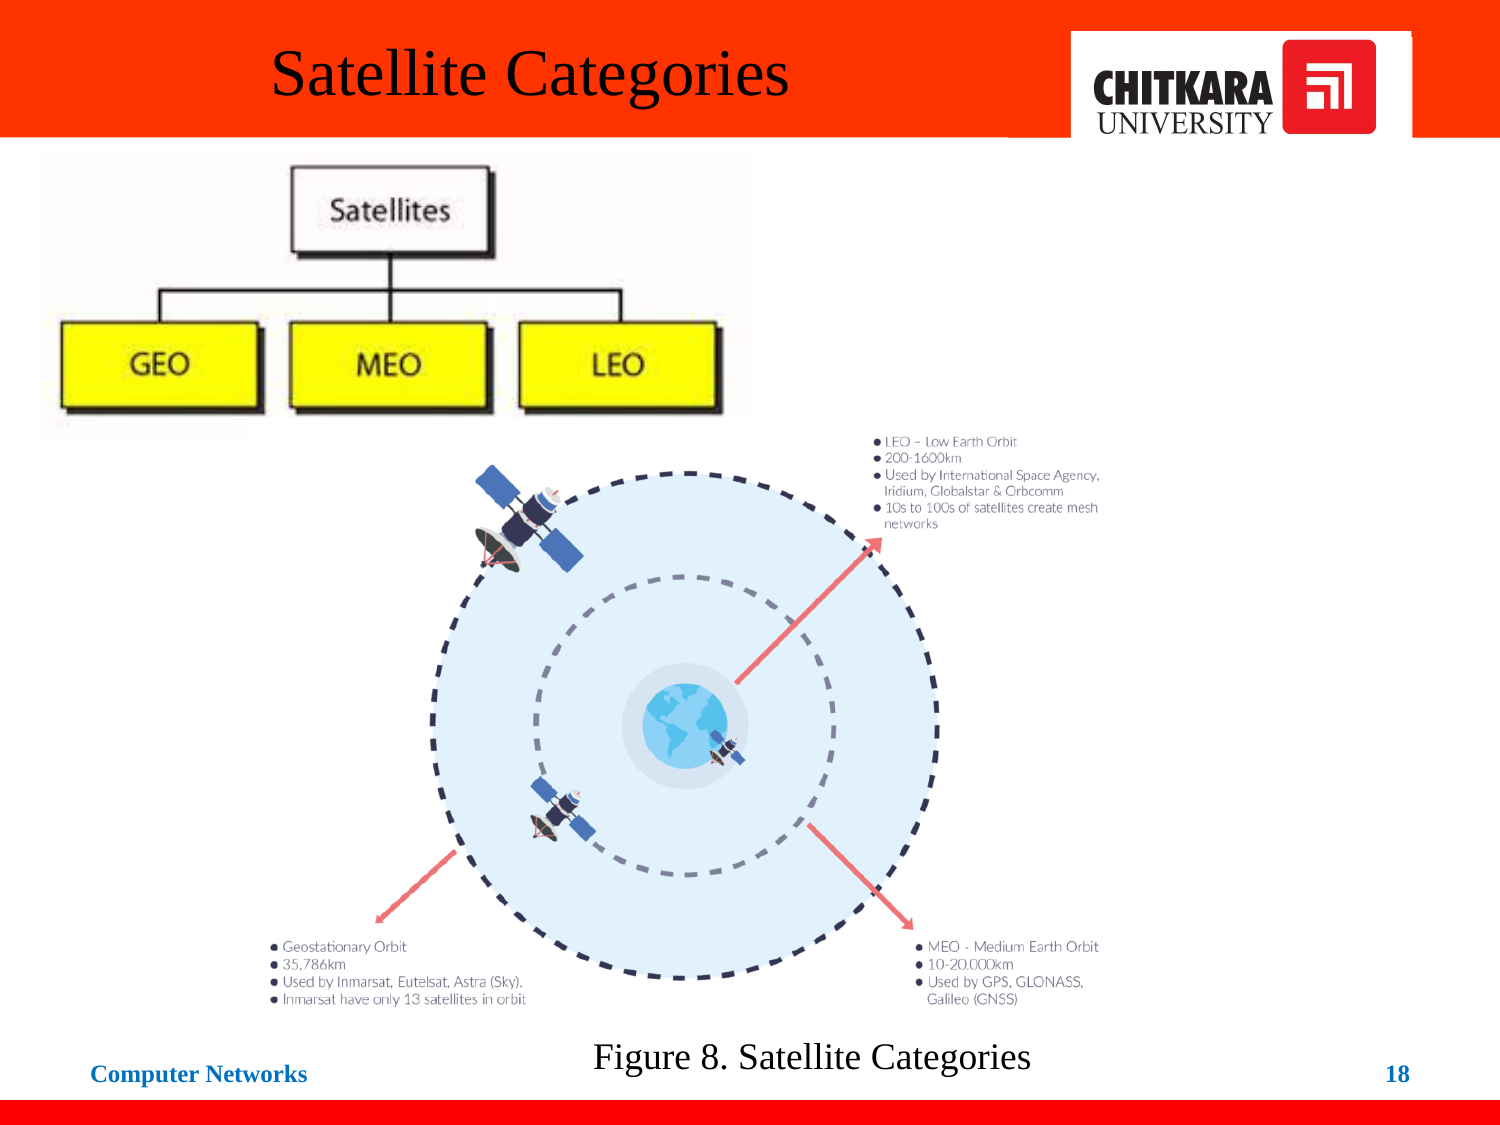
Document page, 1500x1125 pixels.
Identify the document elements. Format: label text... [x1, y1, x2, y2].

slide_number ‹#› [1074, 1042, 1425, 1103]
title Satellite Categories [0, 0, 1063, 138]
text_box Figure 8. Satellite Categories [231, 1024, 1394, 1085]
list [41, 149, 755, 441]
slide_number Computer Networks [75, 1042, 425, 1103]
picture [249, 418, 1176, 1055]
picture [1074, 37, 1391, 138]
